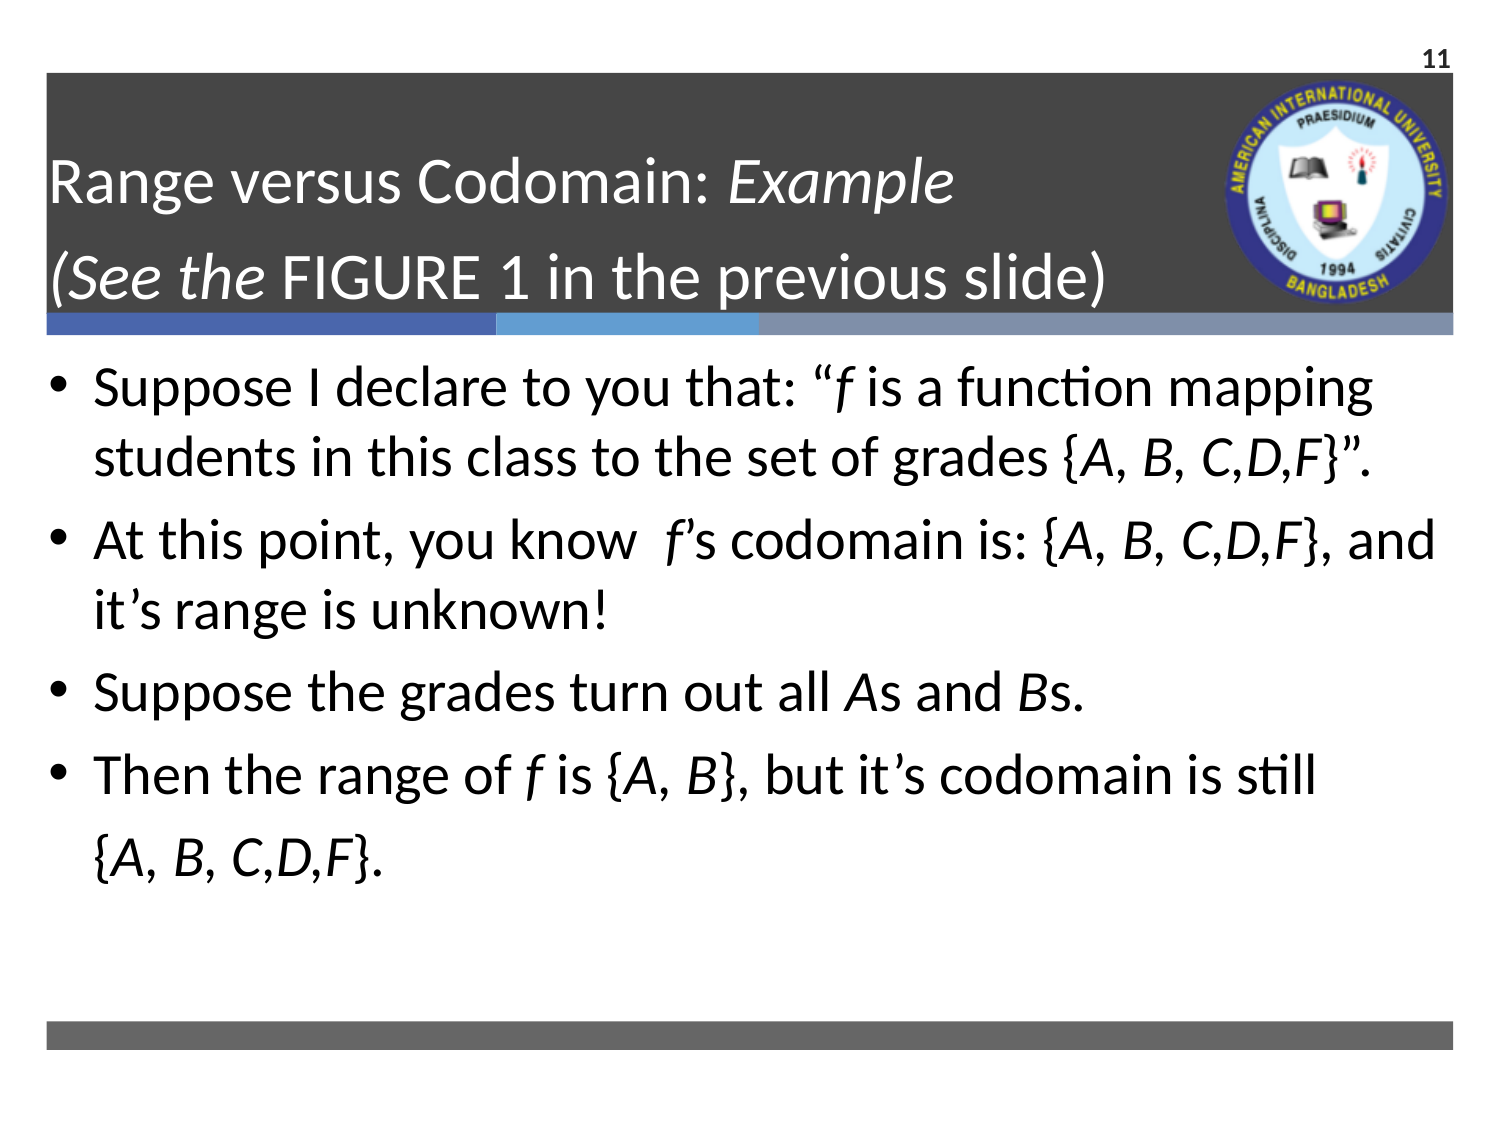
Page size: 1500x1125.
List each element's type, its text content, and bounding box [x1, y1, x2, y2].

title Range versus Codomain: Example (See the FIGURE 1 in the previous slide) [33, 73, 1467, 321]
slide_number 11 [1362, 27, 1466, 73]
text_box Suppose I declare to you that: “f is a function mapping students in this class to the set of grades {A, B, C,D,F}”. At this point, you know f’s codomain is: {A, B, C,D,F}, and it’s range is unknown! Suppose the grades turn out all As and Bs. Then the range of f is {A, B}, but it’s codomain is still {A, B, C,D,F}. [33, 341, 1467, 979]
